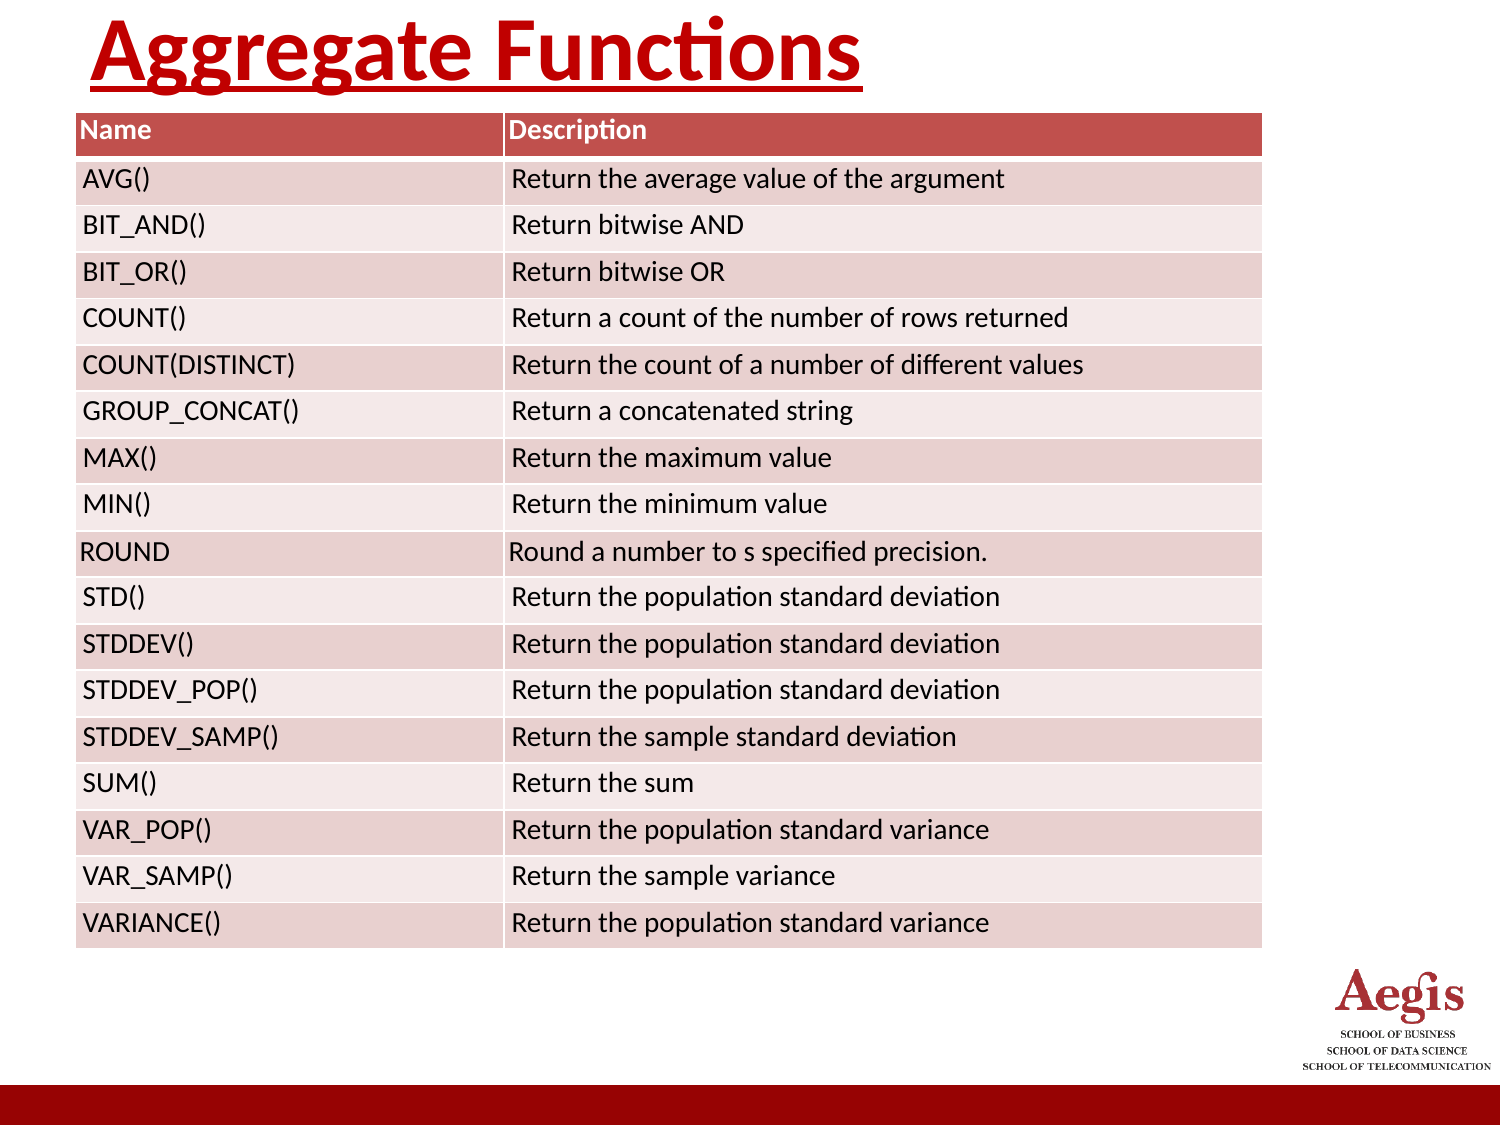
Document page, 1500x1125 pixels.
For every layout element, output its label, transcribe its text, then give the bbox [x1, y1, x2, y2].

table_cell Return the count of a number of different values [505, 346, 1262, 390]
table_cell Return the average value of the argument [505, 162, 1262, 205]
table_cell Return the population standard deviation [505, 625, 1262, 669]
table_header Name [76, 113, 503, 156]
table_cell BIT_OR() [76, 253, 503, 298]
table_cell Return the population standard variance [505, 903, 1262, 948]
table_cell Return the sum [505, 764, 1262, 809]
table_cell Return the population standard variance [505, 811, 1262, 855]
table_cell VAR_POP() [76, 811, 503, 855]
table_cell BIT_AND() [76, 206, 503, 251]
title Aggregate Functions [75, 0, 1425, 138]
picture [1303, 969, 1491, 1070]
table_cell Return bitwise AND [505, 206, 1262, 251]
table_cell AVG() [76, 162, 503, 205]
table_cell MAX() [76, 439, 503, 483]
table_cell VARIANCE() [76, 903, 503, 948]
table_header Description [505, 113, 1262, 156]
table_cell VAR_SAMP() [76, 857, 503, 902]
table_cell MIN() [76, 485, 503, 530]
table_cell Round a number to s specified precision. [505, 532, 1262, 576]
table_cell Return the maximum value [505, 439, 1262, 483]
table_cell Return a count of the number of rows returned [505, 299, 1262, 344]
table_cell Return the minimum value [505, 485, 1262, 530]
table_cell STDDEV_POP() [76, 671, 503, 716]
table_cell Return bitwise OR [505, 253, 1262, 298]
table_cell Return the sample variance [505, 857, 1262, 902]
table_cell Return the population standard deviation [505, 671, 1262, 716]
table_cell STD() [76, 578, 503, 623]
table_cell ROUND [76, 532, 503, 576]
table_cell Return the sample standard deviation [505, 718, 1262, 762]
table_cell COUNT(DISTINCT) [76, 346, 503, 390]
table_cell STDDEV_SAMP() [76, 718, 503, 762]
table_cell STDDEV() [76, 625, 503, 669]
table_cell SUM() [76, 764, 503, 809]
table_cell Return the population standard deviation [505, 578, 1262, 623]
table_cell GROUP_CONCAT() [76, 392, 503, 437]
table_cell COUNT() [76, 299, 503, 344]
table_cell Return a concatenated string [505, 392, 1262, 437]
